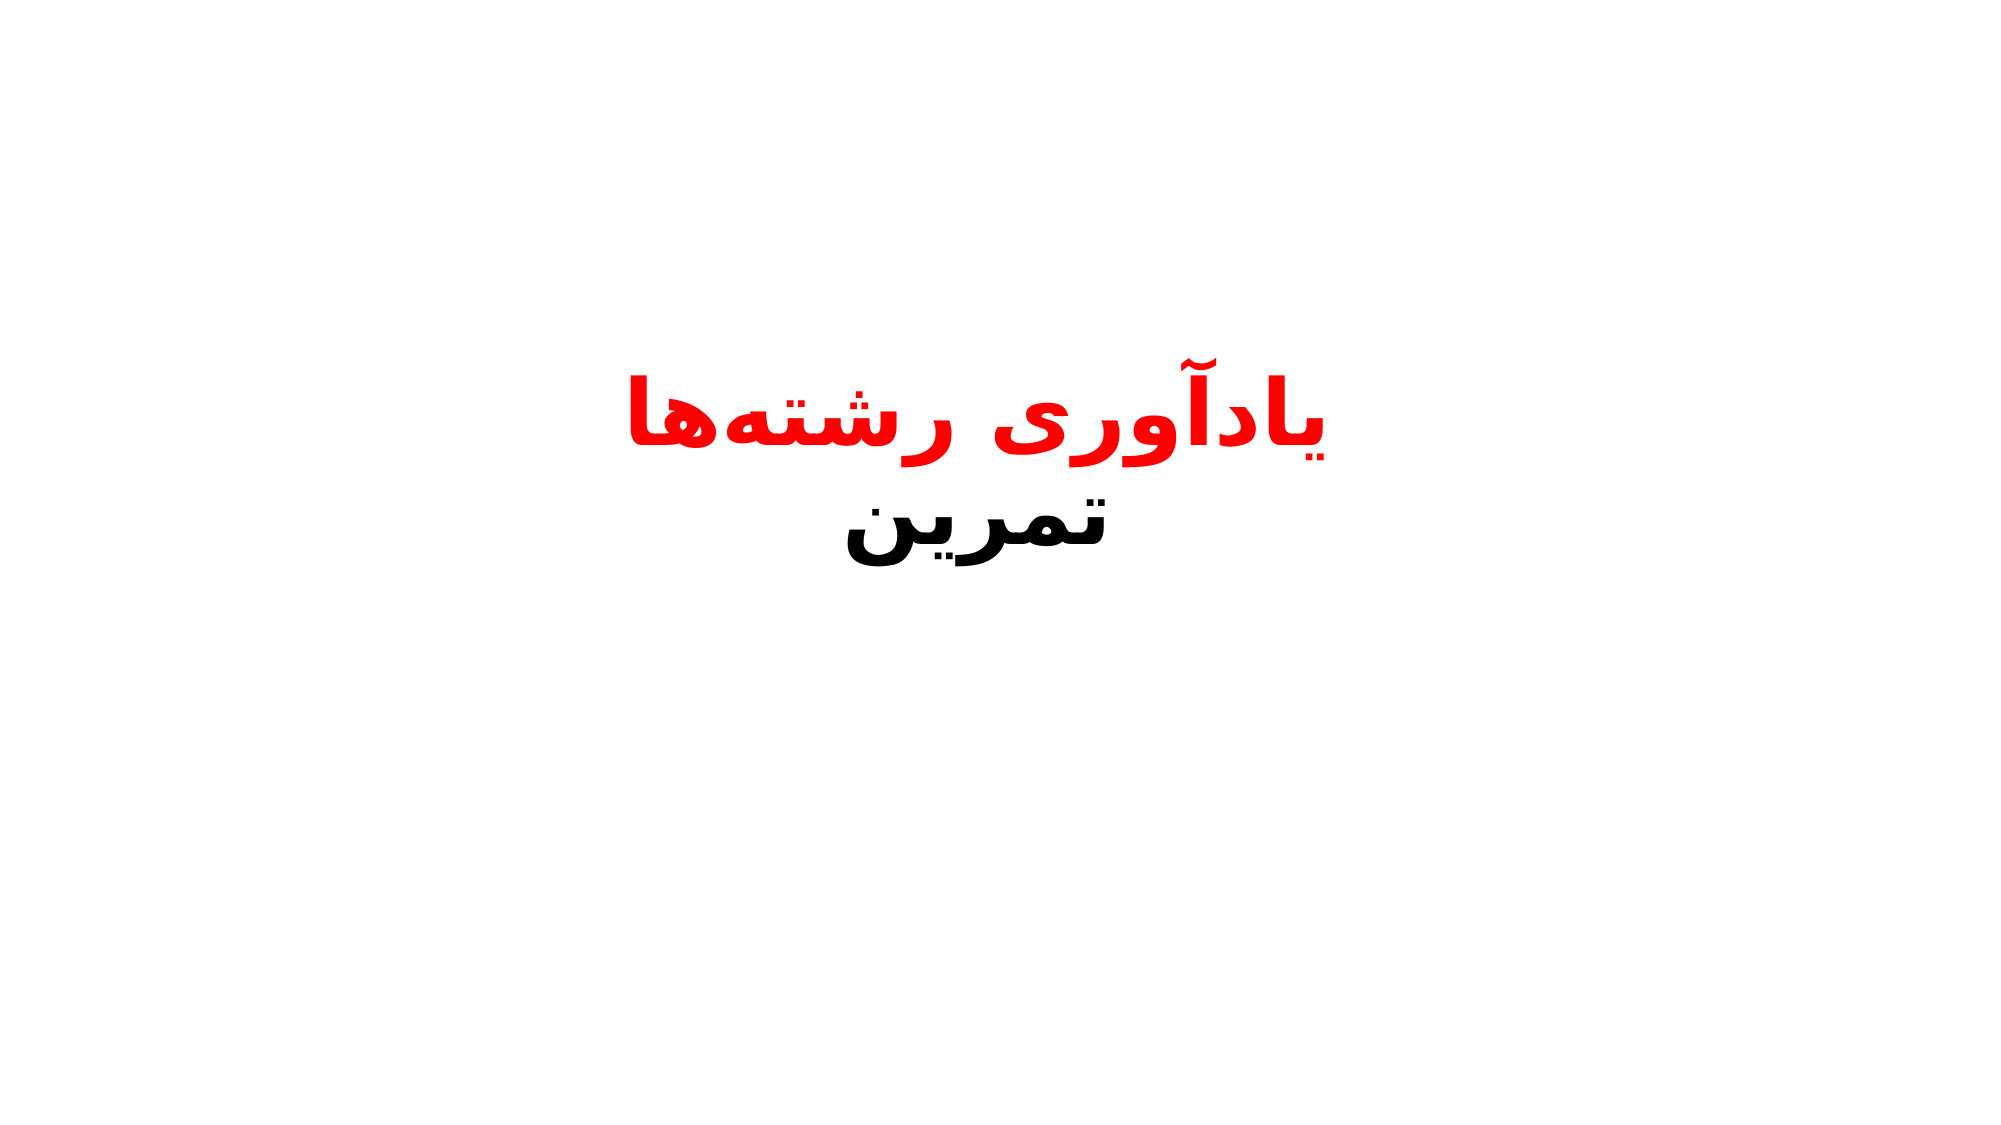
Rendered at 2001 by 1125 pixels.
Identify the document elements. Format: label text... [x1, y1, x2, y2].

title یادآوری رشته‌ها تمرین [227, 179, 1728, 572]
